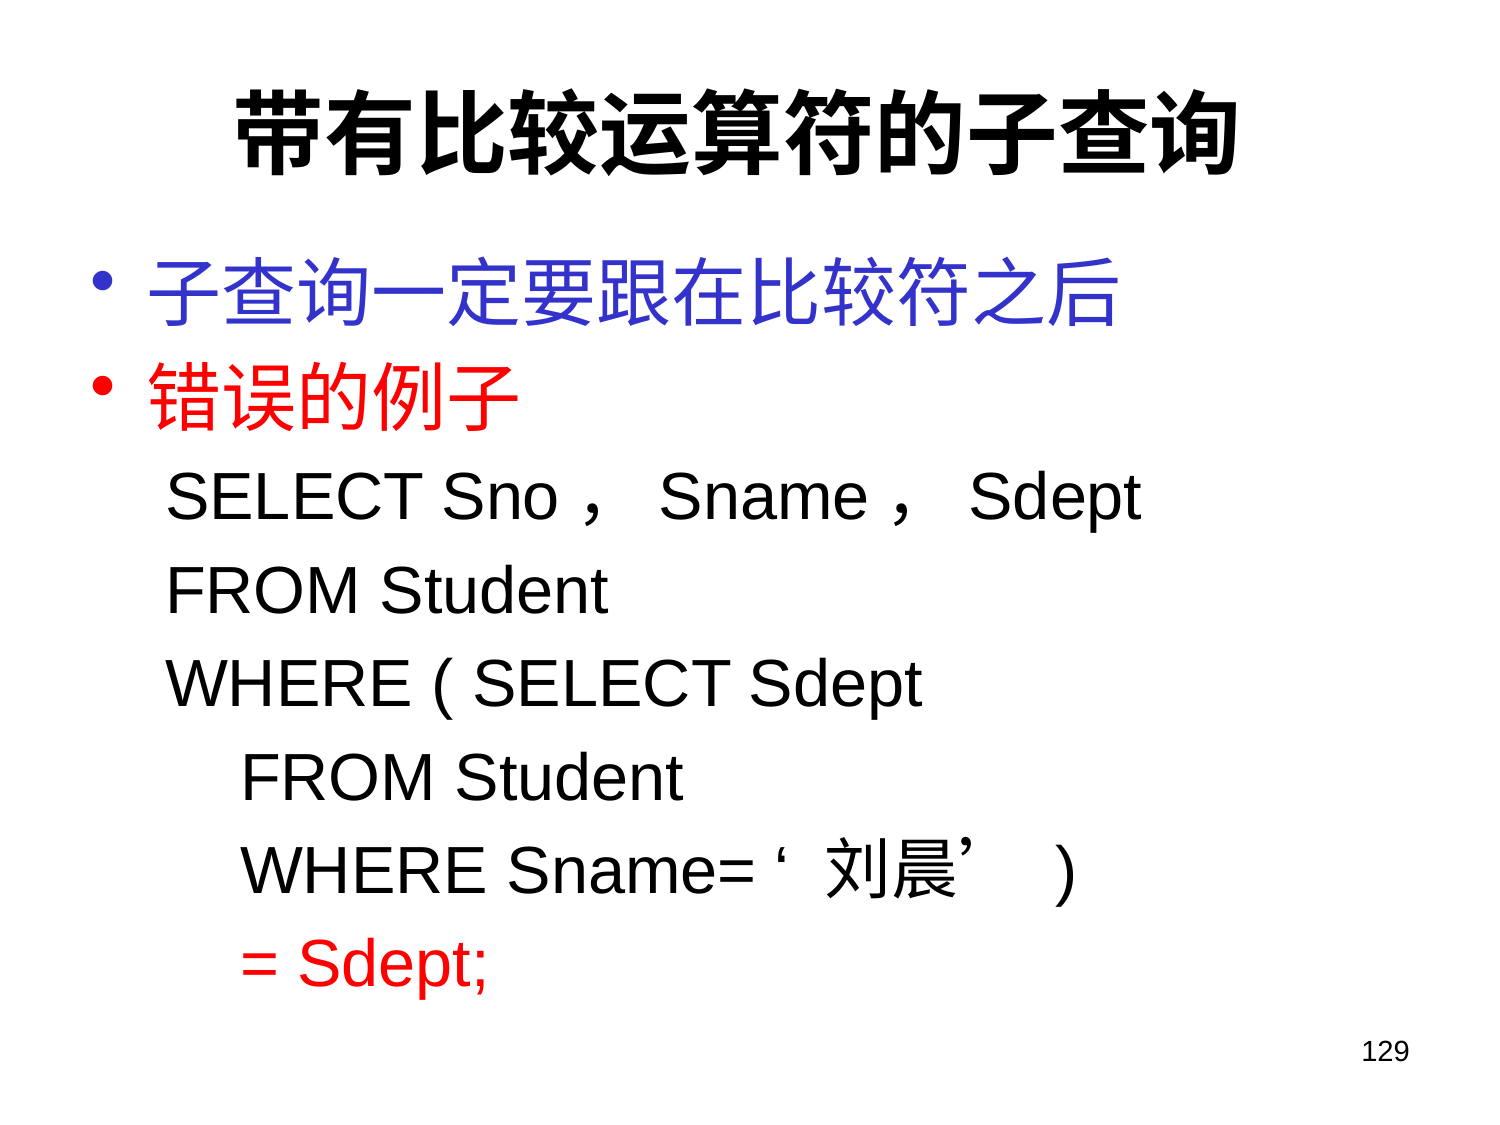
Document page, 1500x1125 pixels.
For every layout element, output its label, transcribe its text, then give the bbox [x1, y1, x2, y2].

title 带有比较运算符的子查询 [62, 37, 1413, 225]
list 子查询一定要跟在比较符之后 错误的例子 SELECT Sno，Sname，Sdept FROM Student WHERE ( SELECT Sdept FROM Student WHERE Sname= ‘ 刘晨’ ) = Sdept; [75, 237, 1425, 1063]
slide_number 129 [1074, 1024, 1426, 1103]
